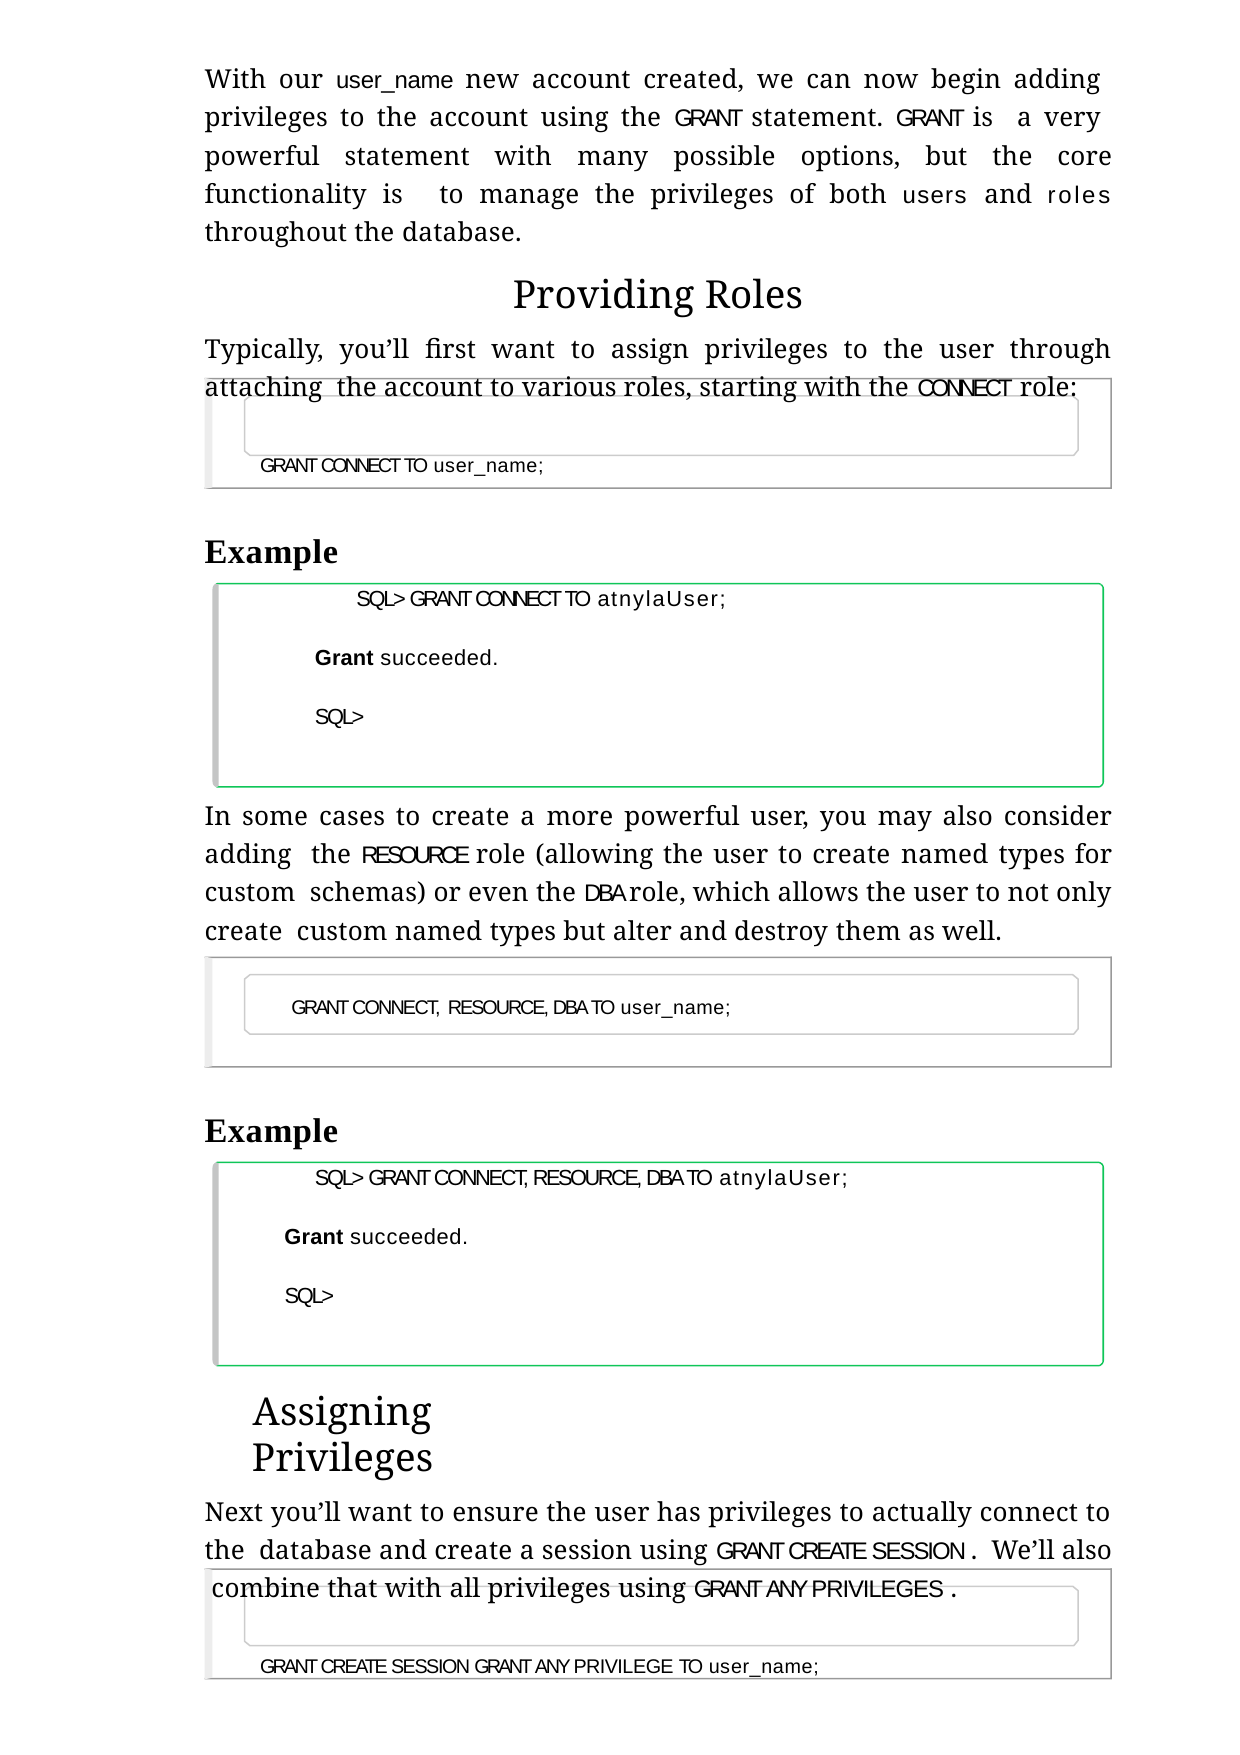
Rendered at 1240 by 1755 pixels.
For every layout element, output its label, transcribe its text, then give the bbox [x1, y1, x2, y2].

text_box Example [202, 527, 343, 571]
text_box With our user_name new account created, we can now begin adding privileges to the account using the GRANT statement. GRANT is a very powerful statement with many possible options, but the core functionality is to manage the privileges of both users and roles throughout the database. Providing Roles Typically, you’ll first want to assign privileges to the user through attaching the account to various roles, starting with the CONNECT role: GRANT CONNECT TO user_name; [202, 52, 1114, 378]
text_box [204, 956, 1113, 1068]
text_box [204, 1568, 1113, 1680]
text_box Example [202, 1106, 343, 1150]
text_box SQL> GRANT CONNECT, RESOURCE, DBA TO atnylaUser; Grant succeeded. SQL> Assigning Privileges Next you’ll want to ensure the user has privileges to actually connect to the database and create a session using GRANT CREATE SESSION . We’ll also combine that with all privileges using GRANT ANY PRIVILEGES . GRANT CREATE SESSION GRANT ANY PRIVILEGE TO user_name; [202, 1161, 1114, 1568]
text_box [212, 1162, 1105, 1367]
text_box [204, 377, 1113, 490]
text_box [212, 583, 1105, 789]
text_box SQL> GRANT CONNECT TO atnylaUser; Grant succeeded. SQL> In some cases to create a more powerful user, you may also consider adding the RESOURCE role (allowing the user to create named types for custom schemas) or even the DBA role, which allows the user to not only create custom named types but alter and destroy them as well. GRANT CONNECT, RESOURCE, DBA TO user_name; [202, 582, 1114, 957]
